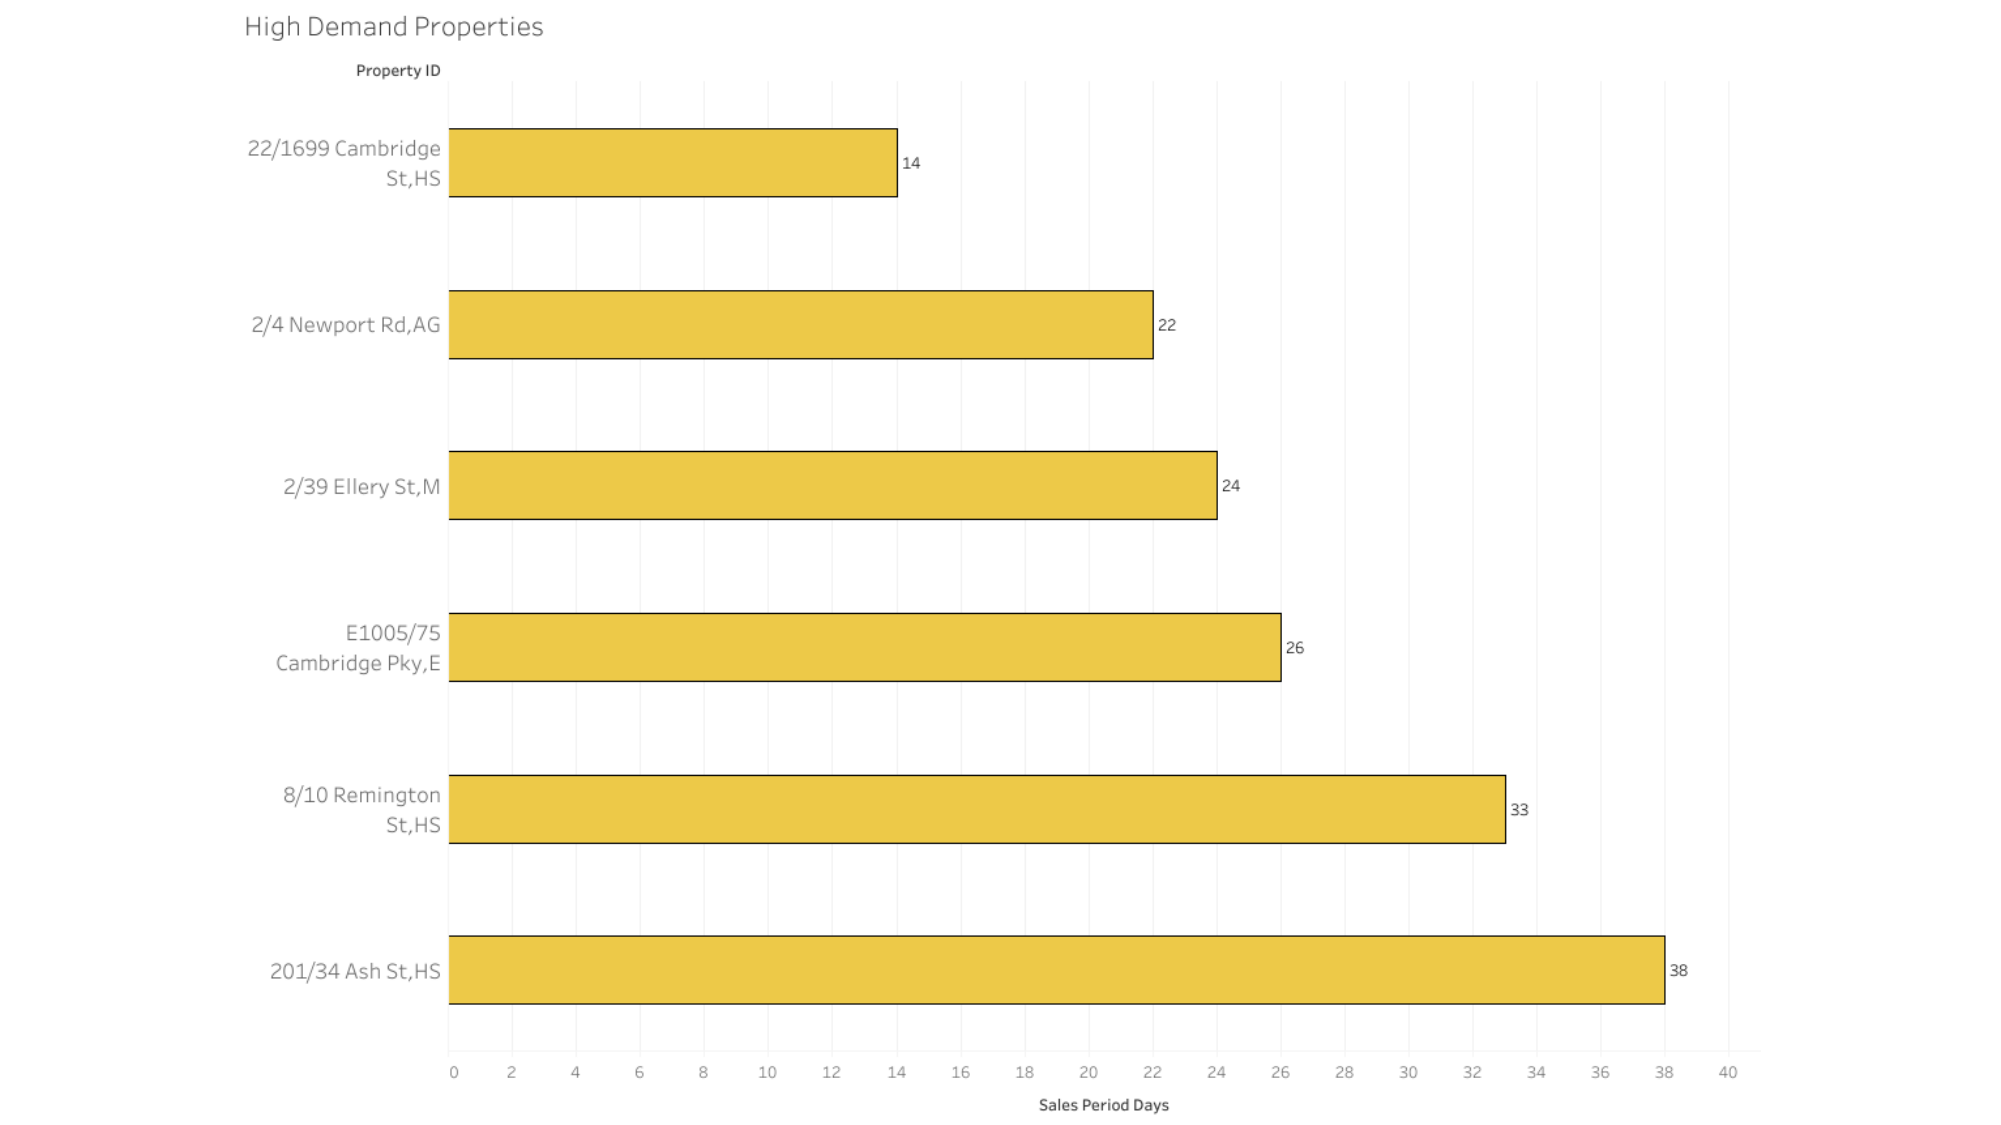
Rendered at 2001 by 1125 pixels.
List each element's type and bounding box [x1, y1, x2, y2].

picture [239, 0, 1761, 1125]
